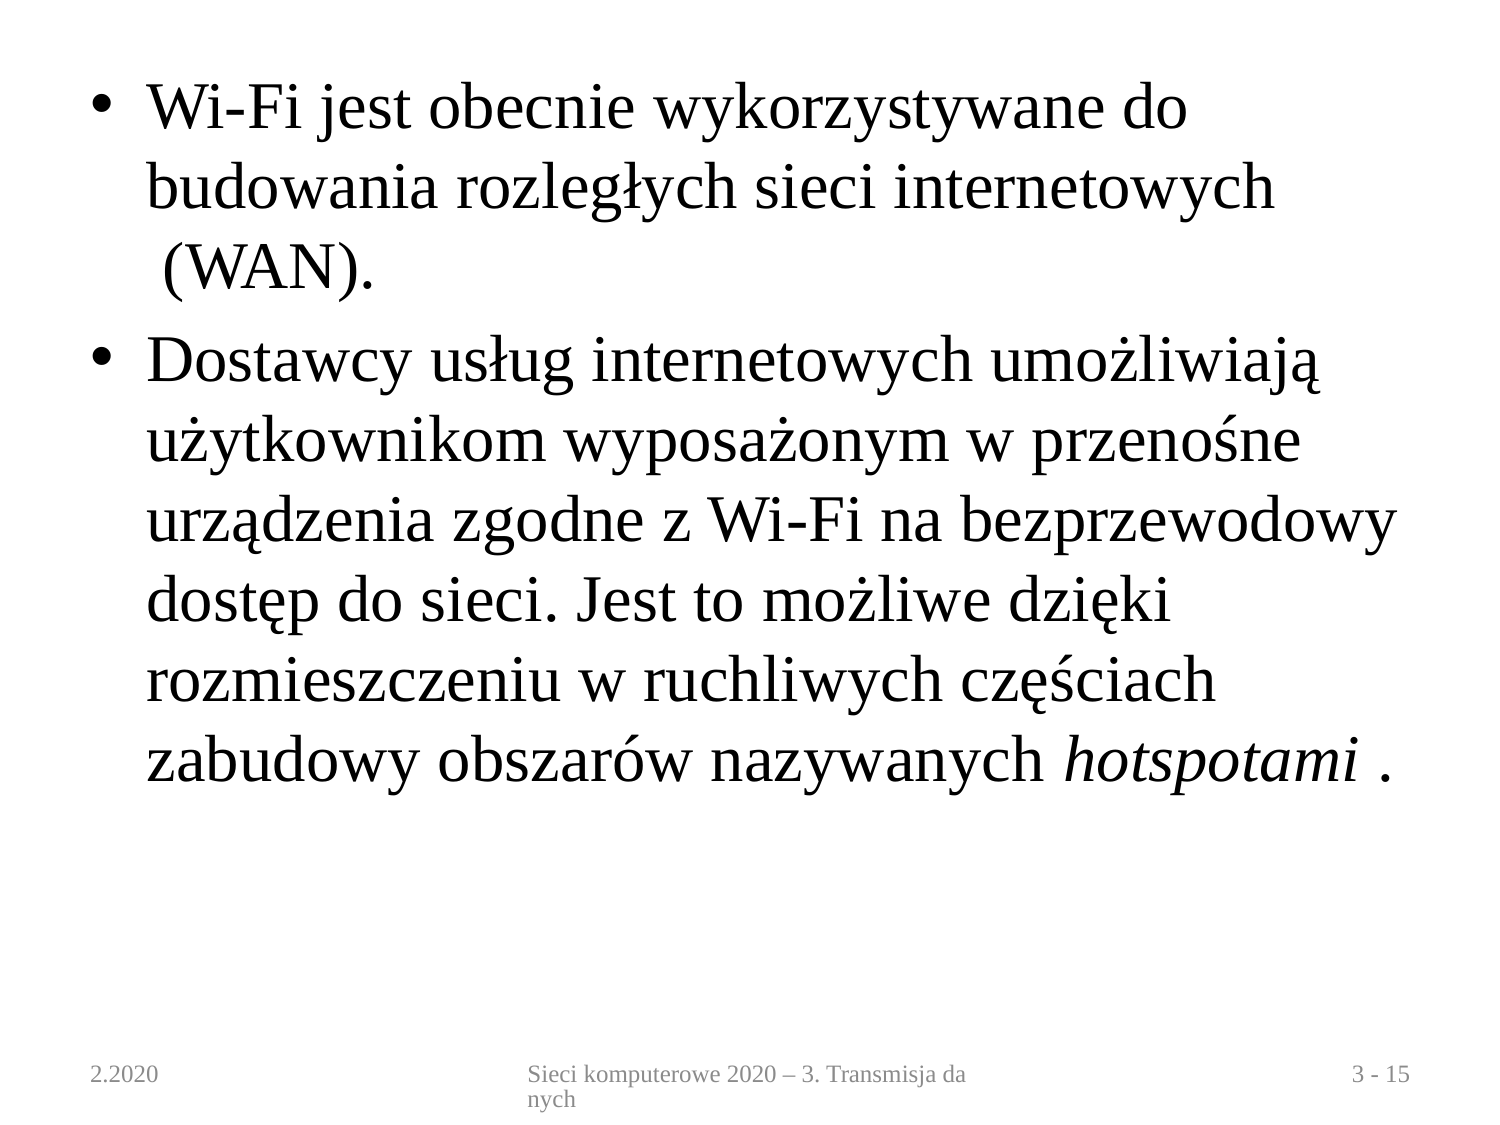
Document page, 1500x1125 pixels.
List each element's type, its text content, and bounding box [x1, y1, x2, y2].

list Wi-Fi jest obecnie wykorzystywane do budowania rozległych sieci internetowych (WAN). Dostawcy usług internetowych umożliwiają użytkownikom wyposażonym w przenośne urządzenia zgodne z Wi-Fi na bezprzewodowy dostęp do sieci. Jest to możliwe dzięki rozmieszczeniu w ruchliwych częściach zabudowy obszarów nazywanych hotspotami . [75, 54, 1425, 1005]
slide_number 2.2020 [75, 1042, 425, 1103]
footer Sieci komputerowe 2020 – 3. Transmisja danych [512, 1042, 988, 1103]
slide_number 3 - 15 [1074, 1042, 1425, 1103]
